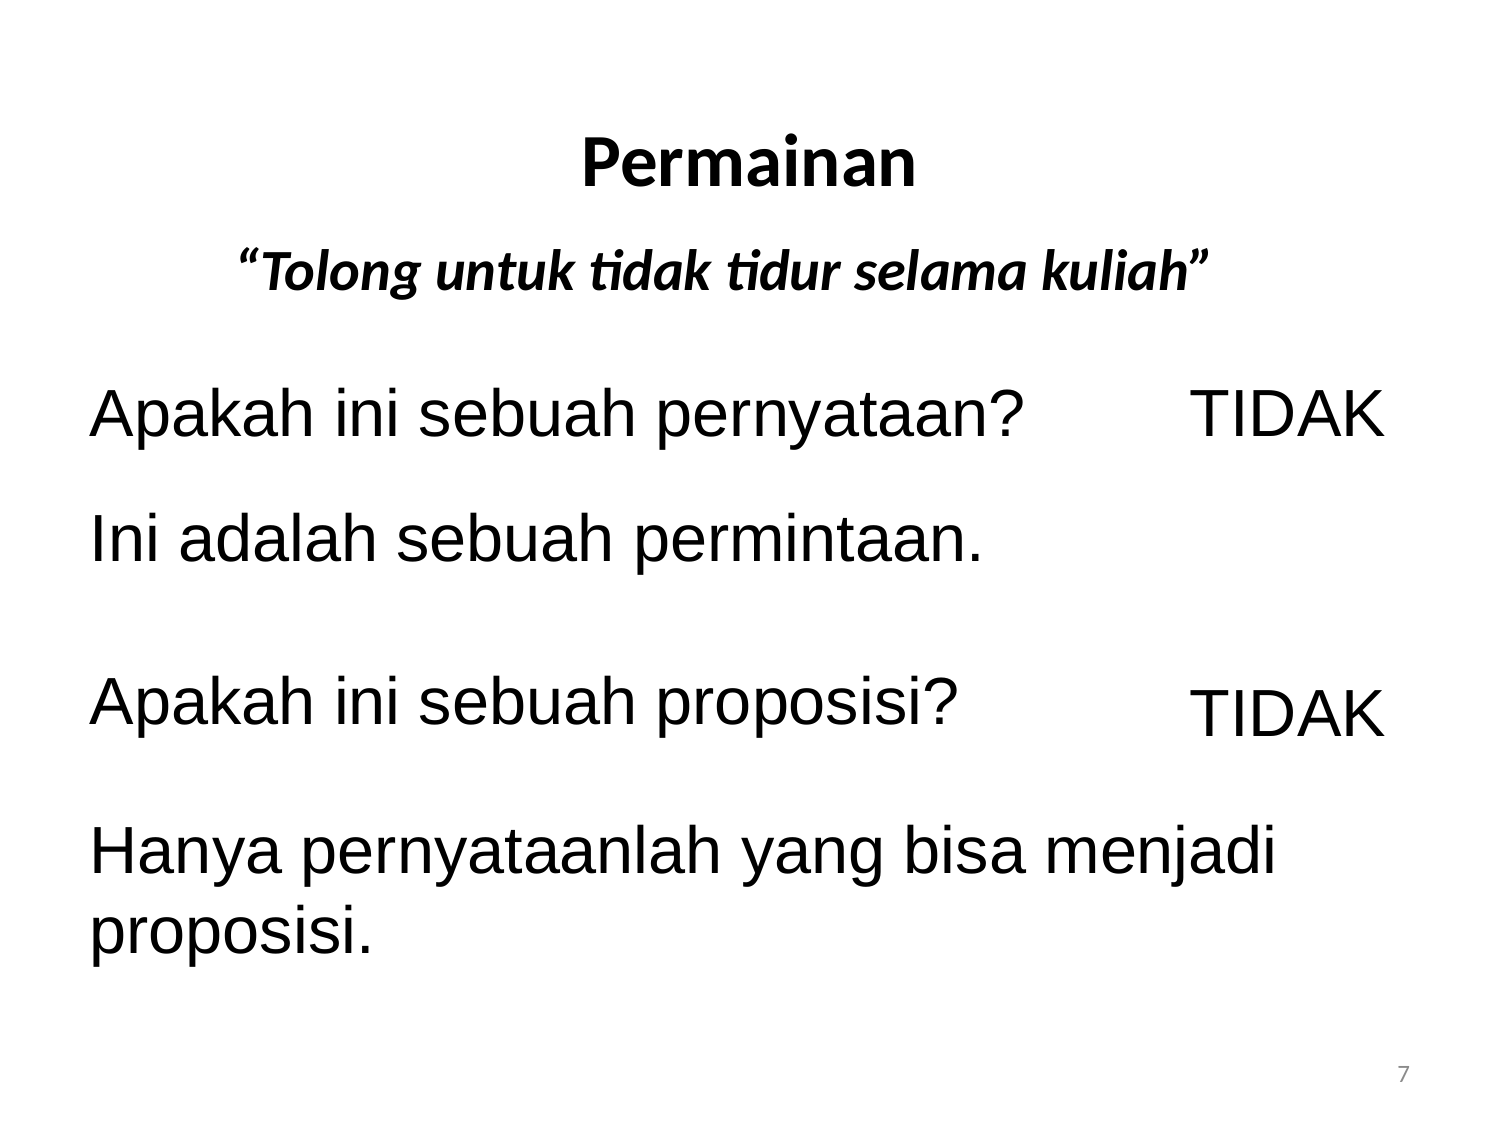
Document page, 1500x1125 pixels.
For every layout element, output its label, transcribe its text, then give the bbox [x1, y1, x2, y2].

slide_number 7 [1074, 1042, 1425, 1103]
text_box TIDAK [1175, 362, 1438, 475]
text_box Apakah ini sebuah pernyataan? [75, 362, 1150, 475]
text_box Hanya pernyataanlah yang bisa menjadi proposisi. [74, 799, 1363, 1013]
list “Tolong untuk tidak tidur selama kuliah” [50, 224, 1400, 350]
title Permainan [112, 62, 1388, 250]
text_box Apakah ini sebuah proposisi? [75, 650, 1225, 763]
text_box TIDAK [1175, 662, 1438, 775]
text_box Ini adalah sebuah permintaan. [75, 487, 1025, 613]
